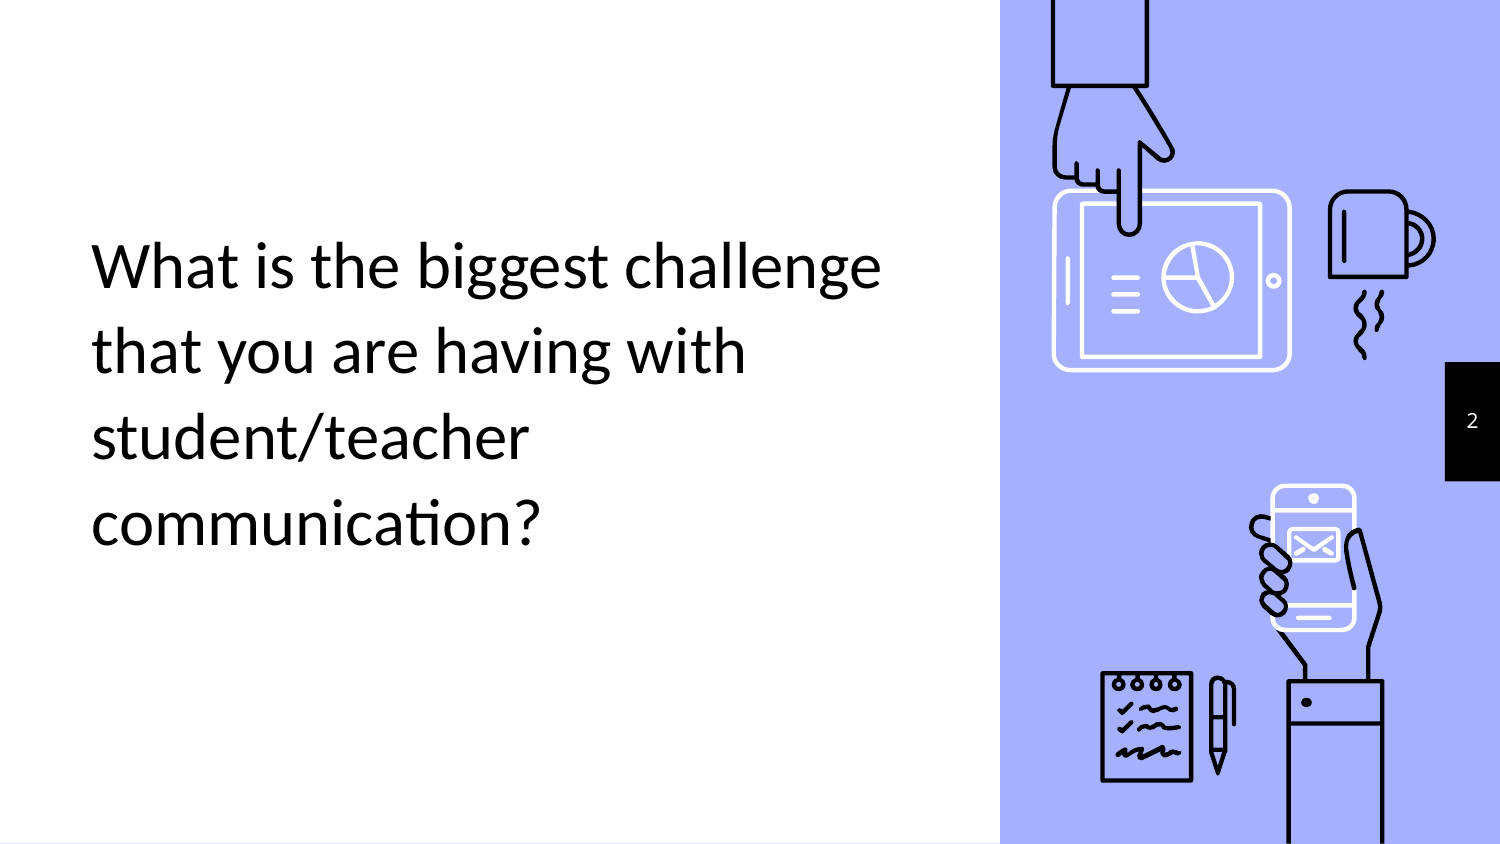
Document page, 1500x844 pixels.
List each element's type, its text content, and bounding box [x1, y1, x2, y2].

slide_number 2 [1444, 362, 1500, 482]
title What is the biggest challenge that you are having with student/teacher communication? [76, 432, 920, 574]
